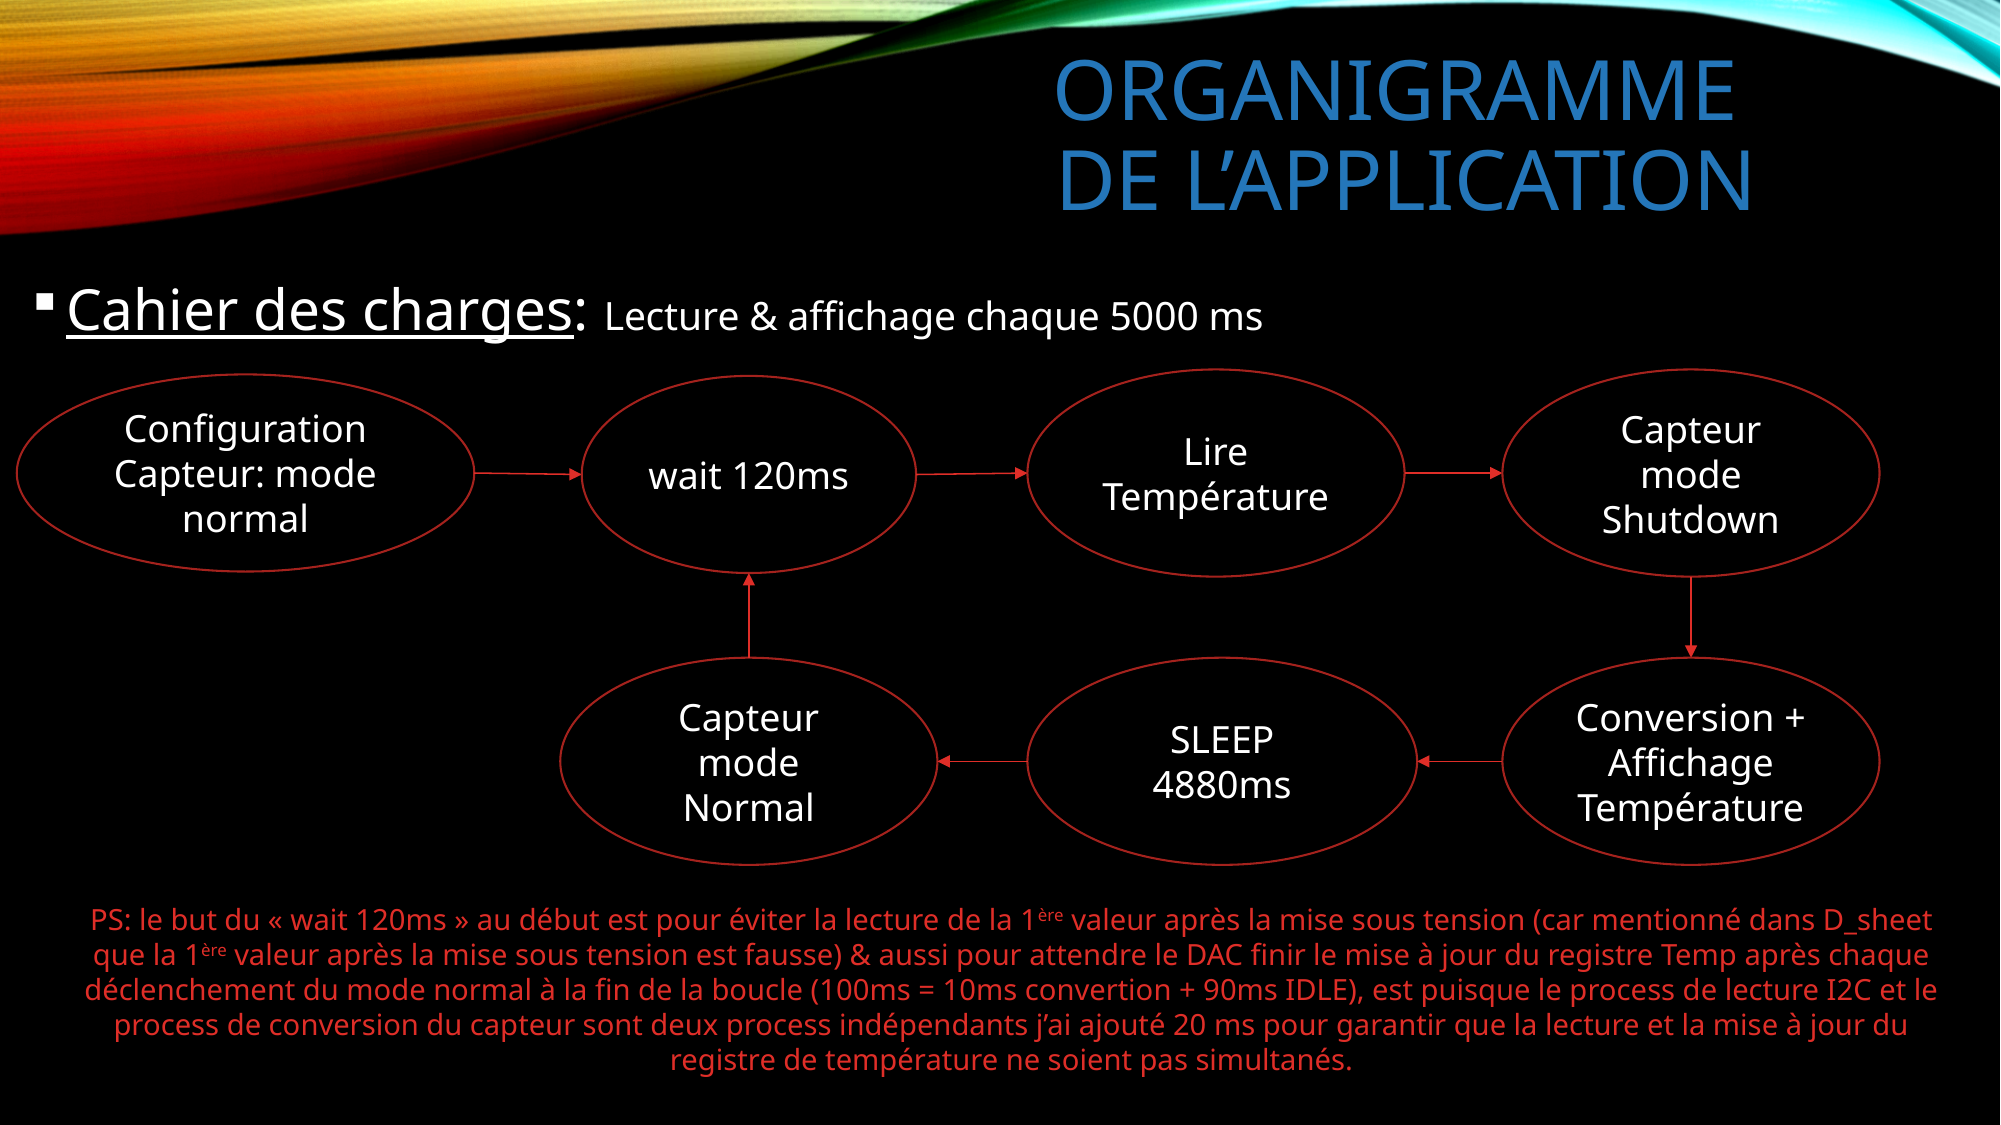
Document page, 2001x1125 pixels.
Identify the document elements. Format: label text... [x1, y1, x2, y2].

text_box wait 120ms [580, 374, 918, 575]
text_box Configuration Capteur: mode normal [15, 373, 476, 573]
text_box Capteur mode Normal [559, 656, 939, 866]
text_box SLEEP 4880ms [1026, 656, 1419, 866]
picture [0, 0, 2000, 237]
text_box Lire Température [1026, 368, 1406, 578]
title Organigramme de l’application [560, 32, 2000, 245]
text_box Conversion + Affichage Température [1501, 656, 1881, 866]
text_box PS: le but du « wait 120ms » au début est pour éviter la lecture de la 1ère valeur après la mise sous tension (car mentionné dans D_sheet que la 1ère valeur après la mise sous tension est fausse) & aussi pour attendre le DAC finir le mise à jour du registre Temp après chaque déclenchement du mode normal à la fin de la boucle (100ms = 10ms convertion + 90ms IDLE), est puisque le process de lecture I2C et le process de conversion du capteur sont deux process indépendants j’ai ajouté 20 ms pour garantir que la lecture et la mise à jour du registre de température ne soient pas simultanés. [56, 893, 1967, 1084]
text_box Capteur mode Shutdown [1501, 368, 1881, 578]
list Cahier des charges: Lecture & affichage chaque 5000 ms [16, 274, 1792, 351]
